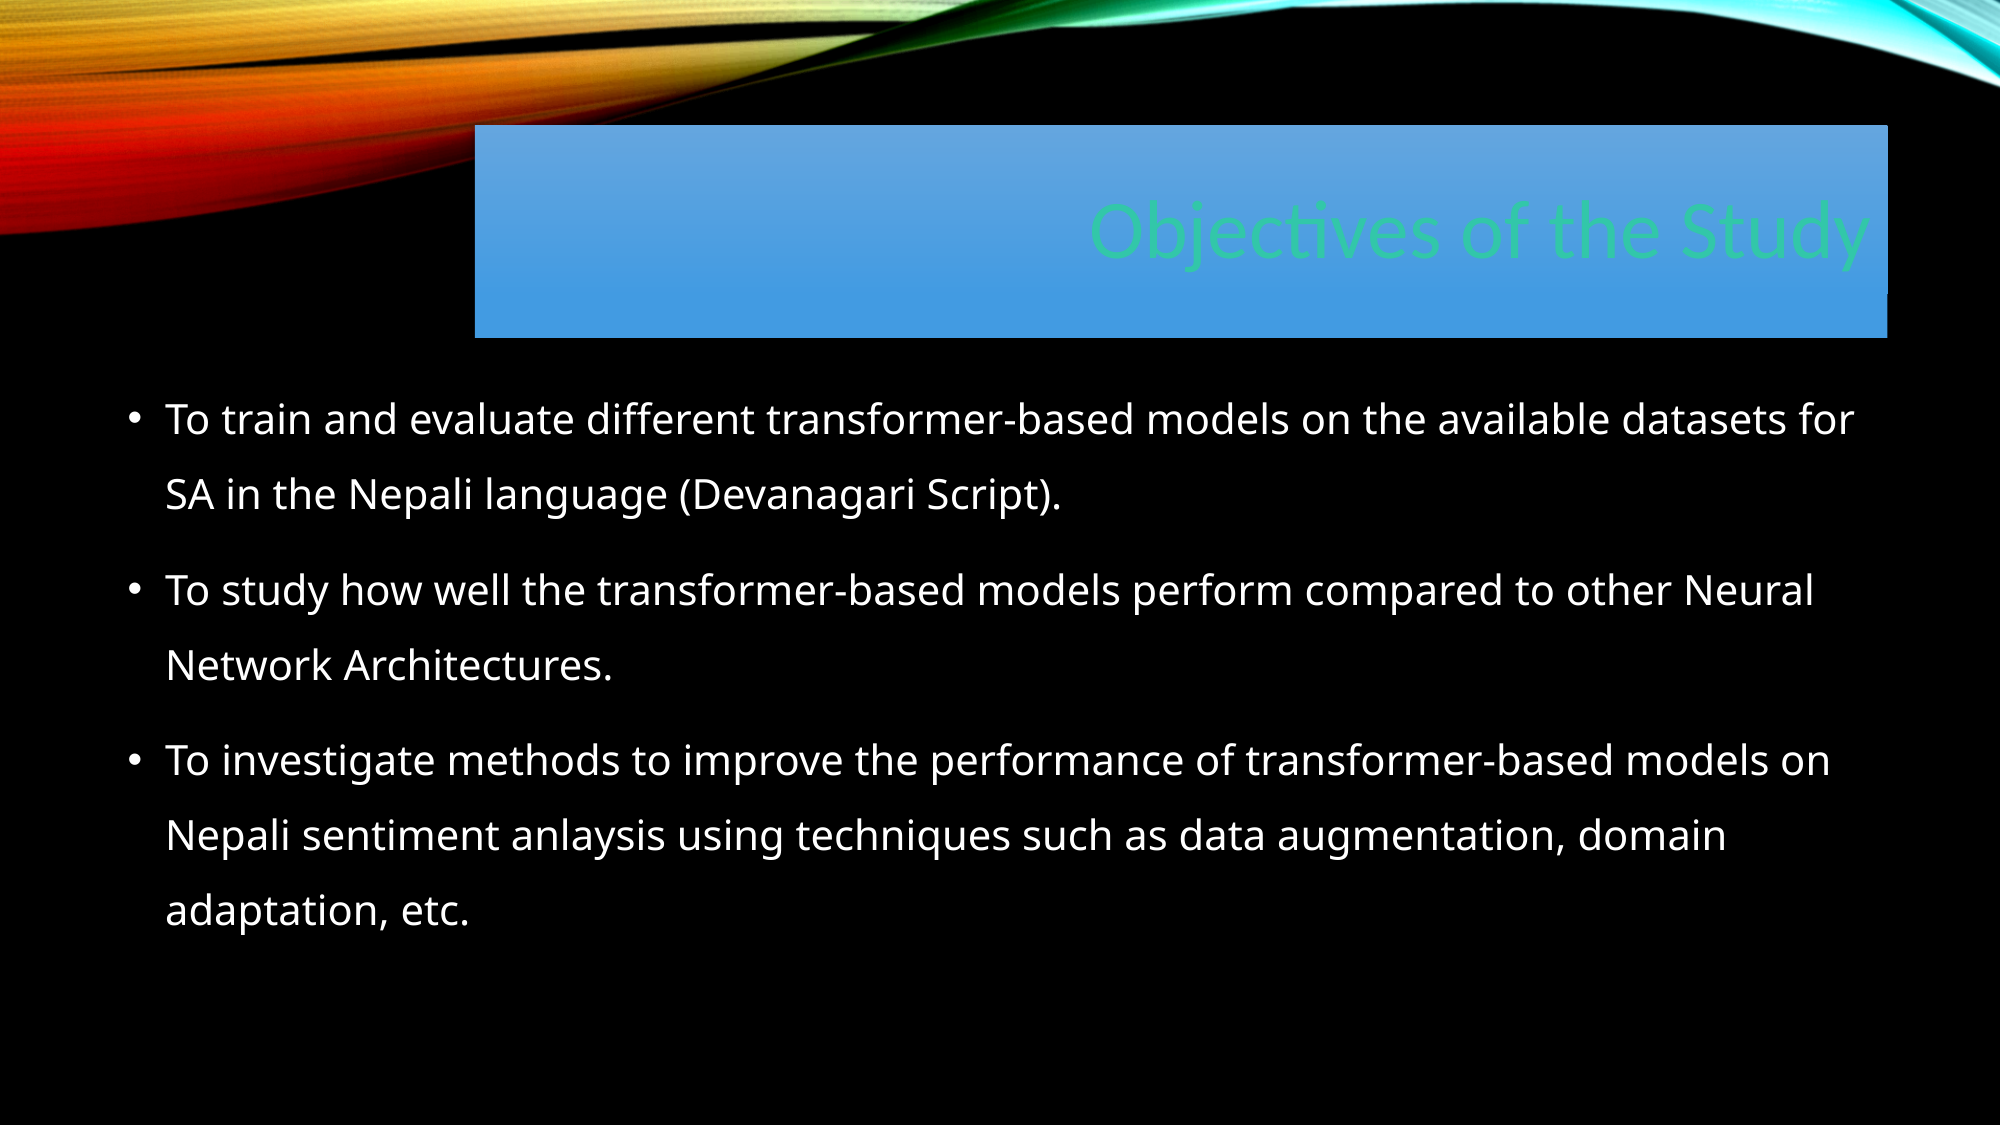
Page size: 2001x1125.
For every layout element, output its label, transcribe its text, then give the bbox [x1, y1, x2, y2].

list To train and evaluate different transformer-based models on the available datasets for SA in the Nepali language (Devanagari Script). To study how well the transformer-based models perform compared to other Neural Network Architectures. To investigate methods to improve the performance of transformer-based models on Nepali sentiment anlaysis using techniques such as data augmentation, domain adaptation, etc. [112, 360, 1888, 1021]
title Objectives of the Study [474, 125, 1888, 338]
picture [0, 0, 2000, 237]
